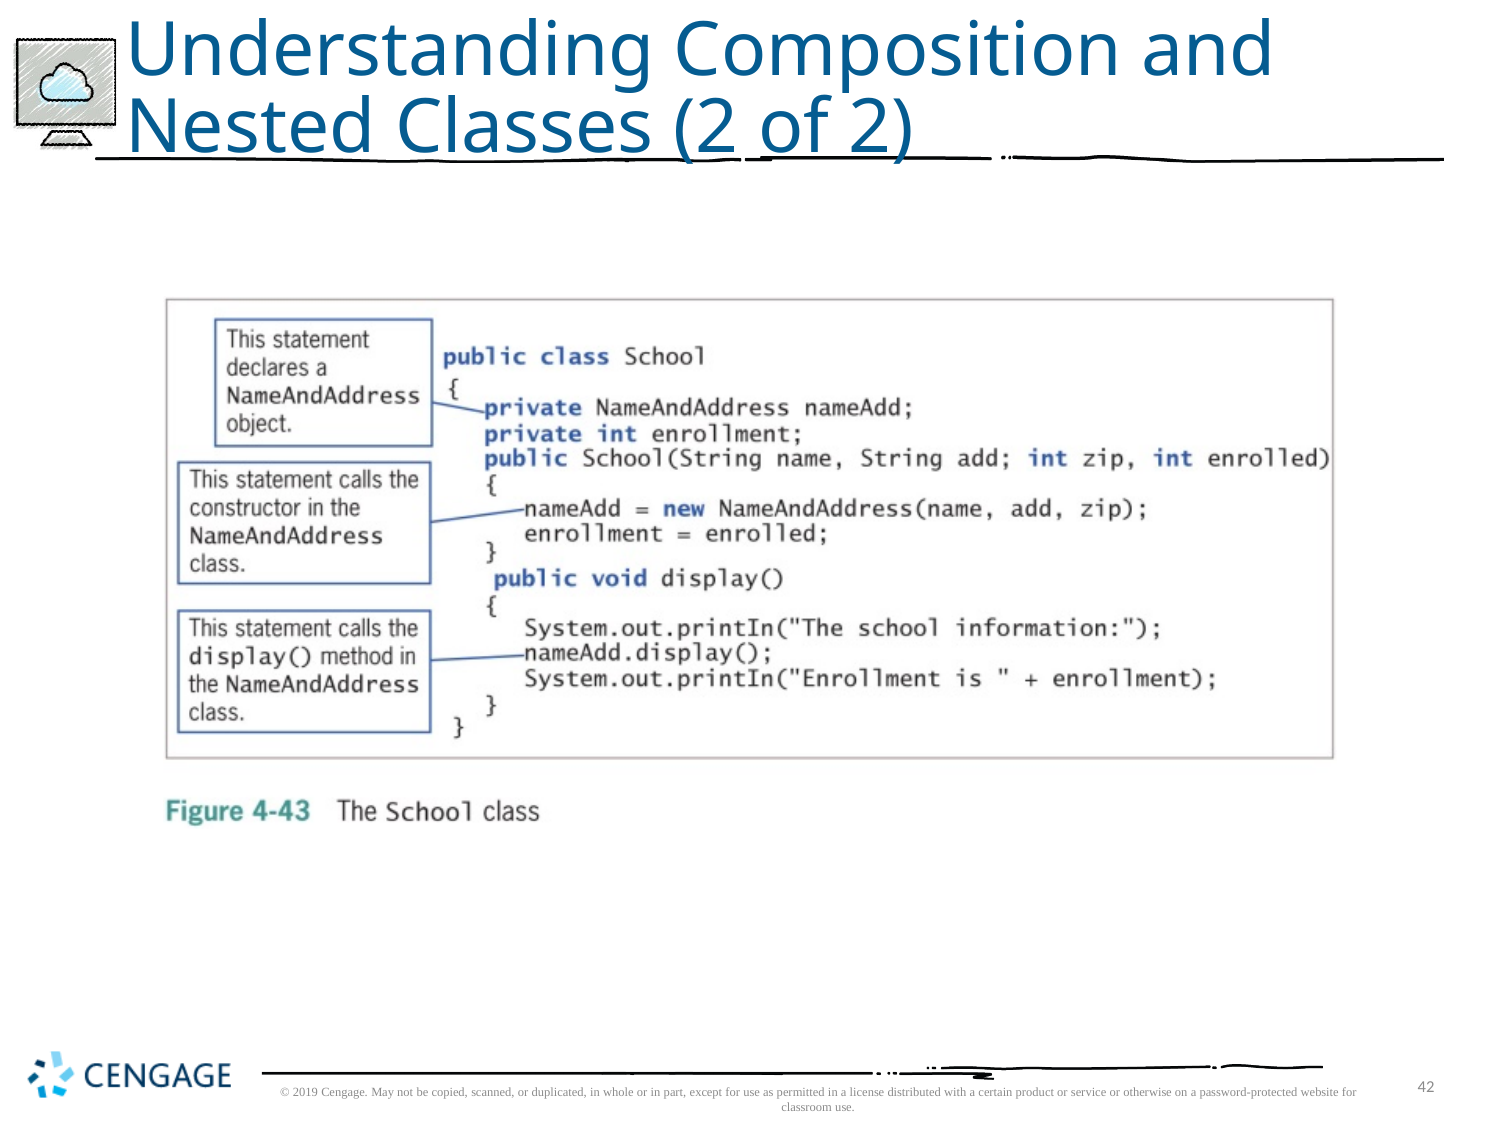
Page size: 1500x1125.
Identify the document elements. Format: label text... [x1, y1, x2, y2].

picture [95, 155, 1444, 163]
picture [12, 36, 117, 151]
footer © 2019 Cengage. May not be copied, scanned, or duplicated, in whole or in part, except for use as permitted in a license distributed with a certain product or service or otherwise on a password-protected website for classroom use. [261, 1079, 1375, 1120]
picture [261, 1064, 1323, 1079]
title Understanding Composition and Nested Classes (2 of 2) [125, 66, 1442, 116]
picture [7, 1037, 244, 1111]
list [162, 296, 1337, 829]
